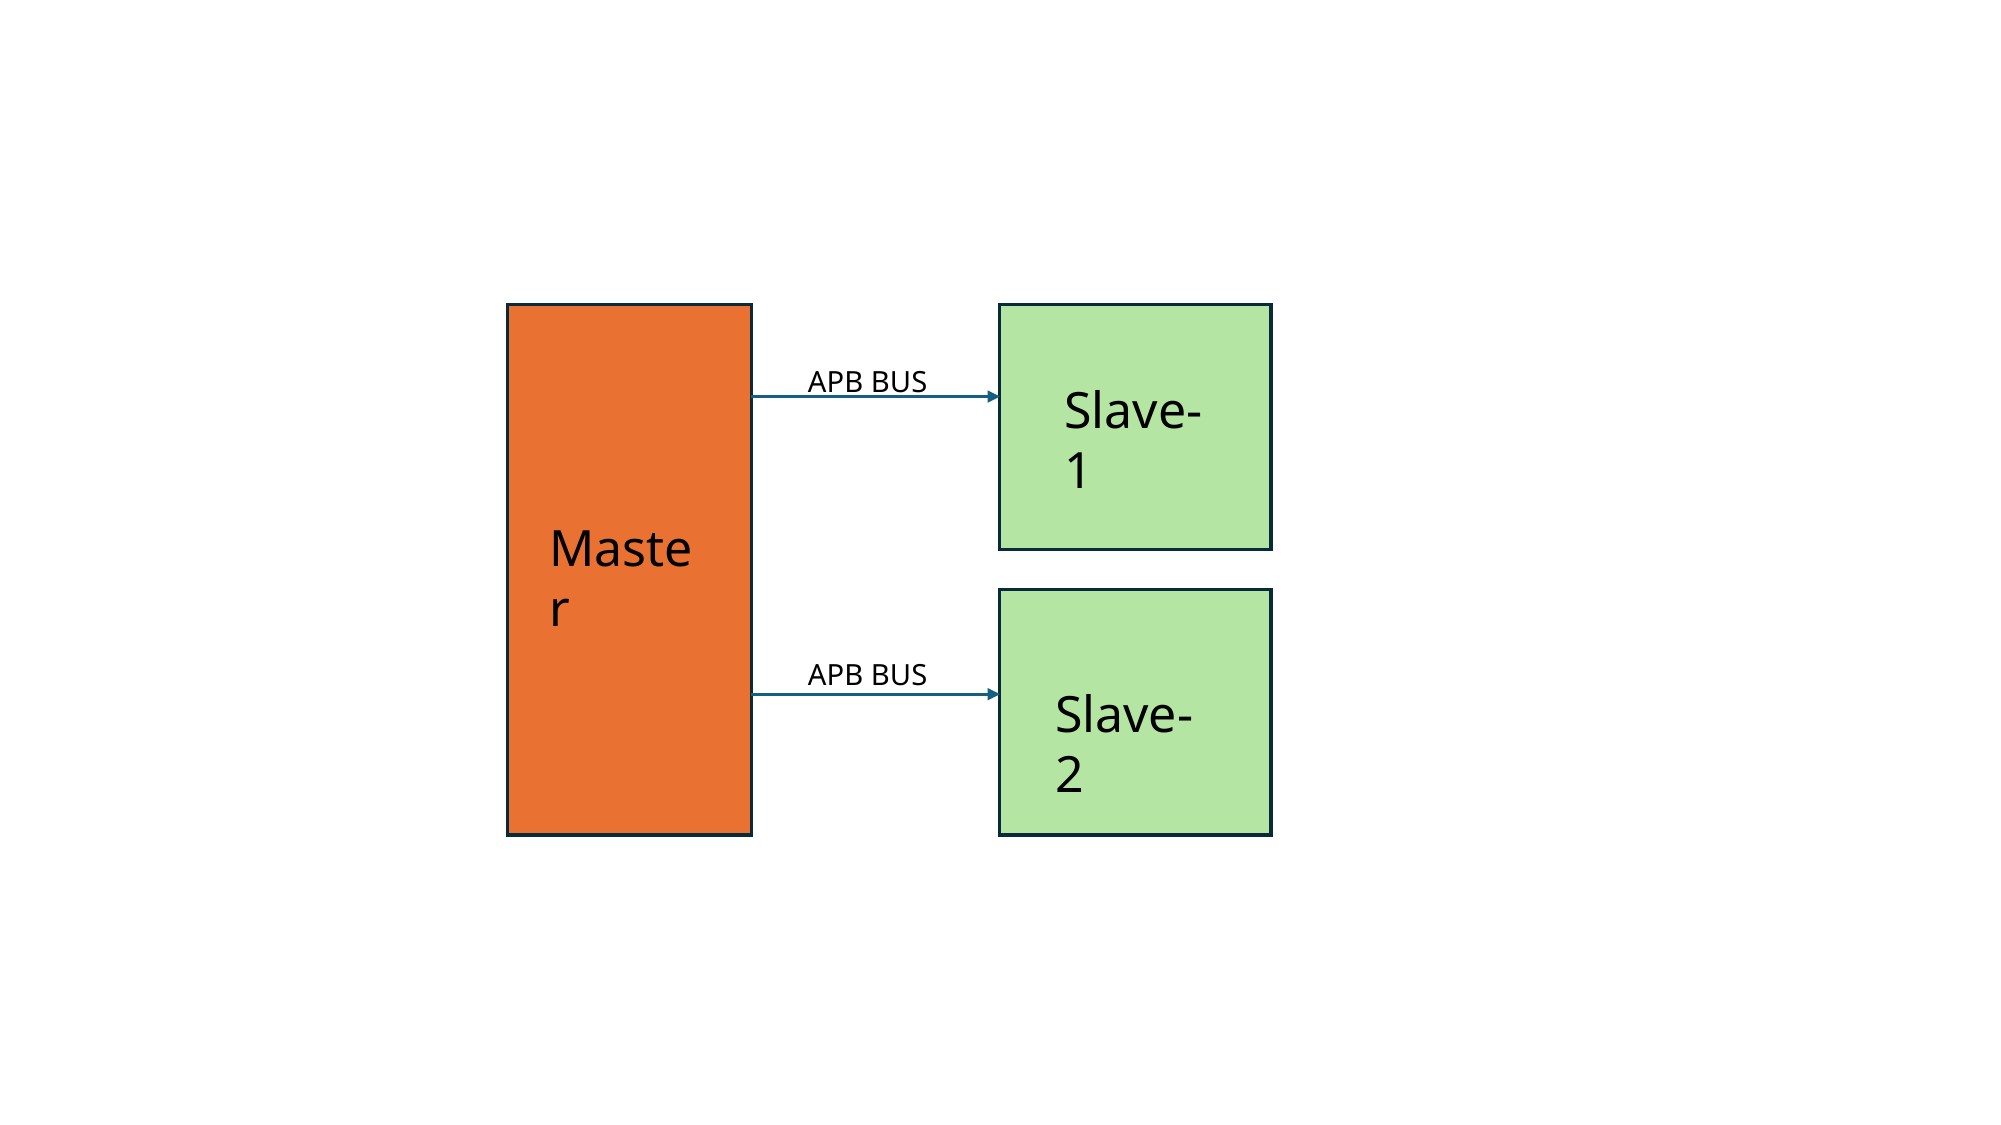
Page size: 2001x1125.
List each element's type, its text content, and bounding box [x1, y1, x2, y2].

text_box [998, 303, 1273, 551]
text_box Slave-1 [1049, 371, 1241, 506]
text_box APB BUS [793, 356, 969, 396]
text_box Master [534, 509, 725, 644]
text_box APB BUS [793, 398, 969, 406]
text_box [998, 588, 1273, 837]
text_box Slave-2 [1040, 674, 1231, 810]
text_box APB BUS [793, 649, 969, 693]
text_box [506, 303, 753, 837]
text_box APB BUS [793, 695, 969, 699]
